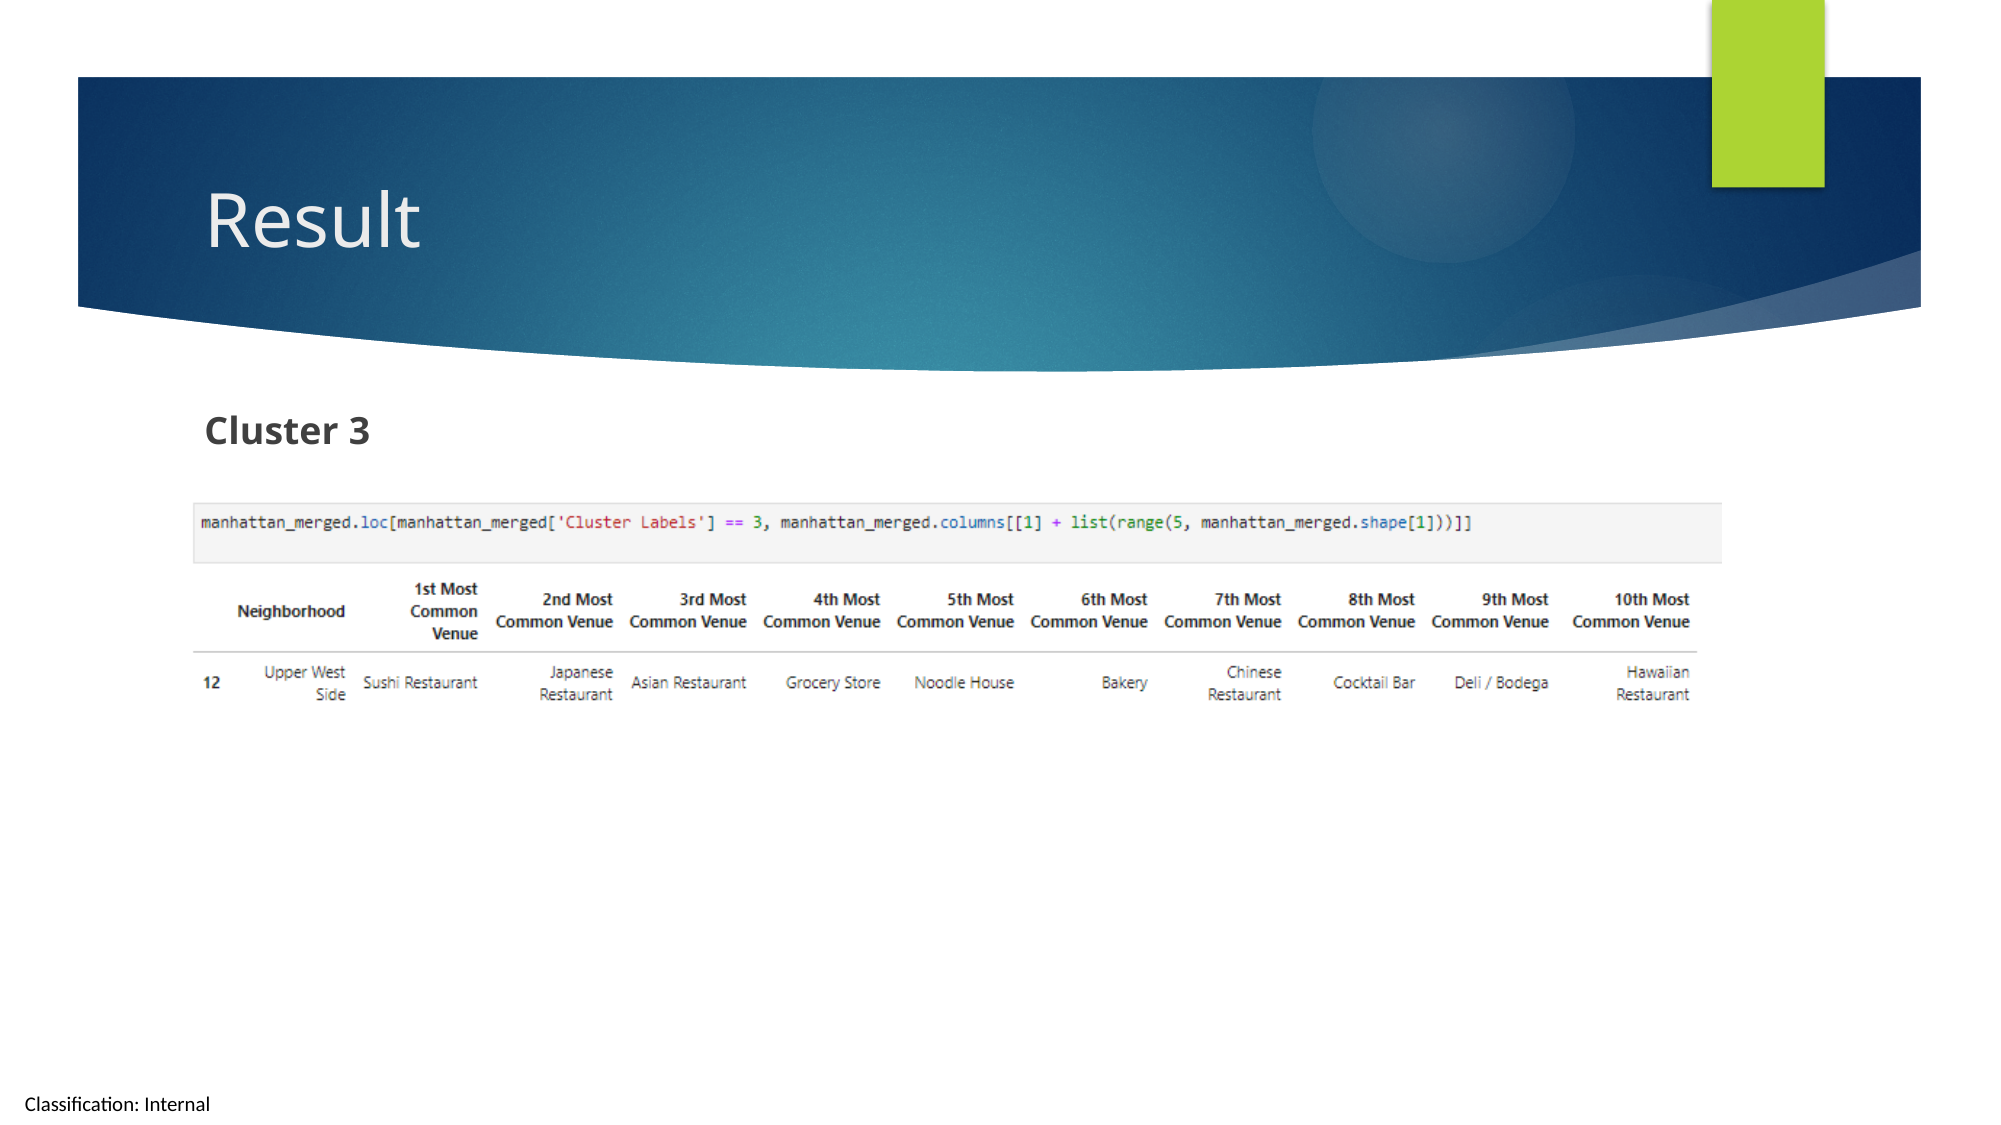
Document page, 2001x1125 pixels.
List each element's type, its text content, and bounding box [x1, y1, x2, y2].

picture [189, 497, 1722, 739]
title Result [189, 159, 1627, 276]
list Cluster 3 [189, 399, 1627, 473]
